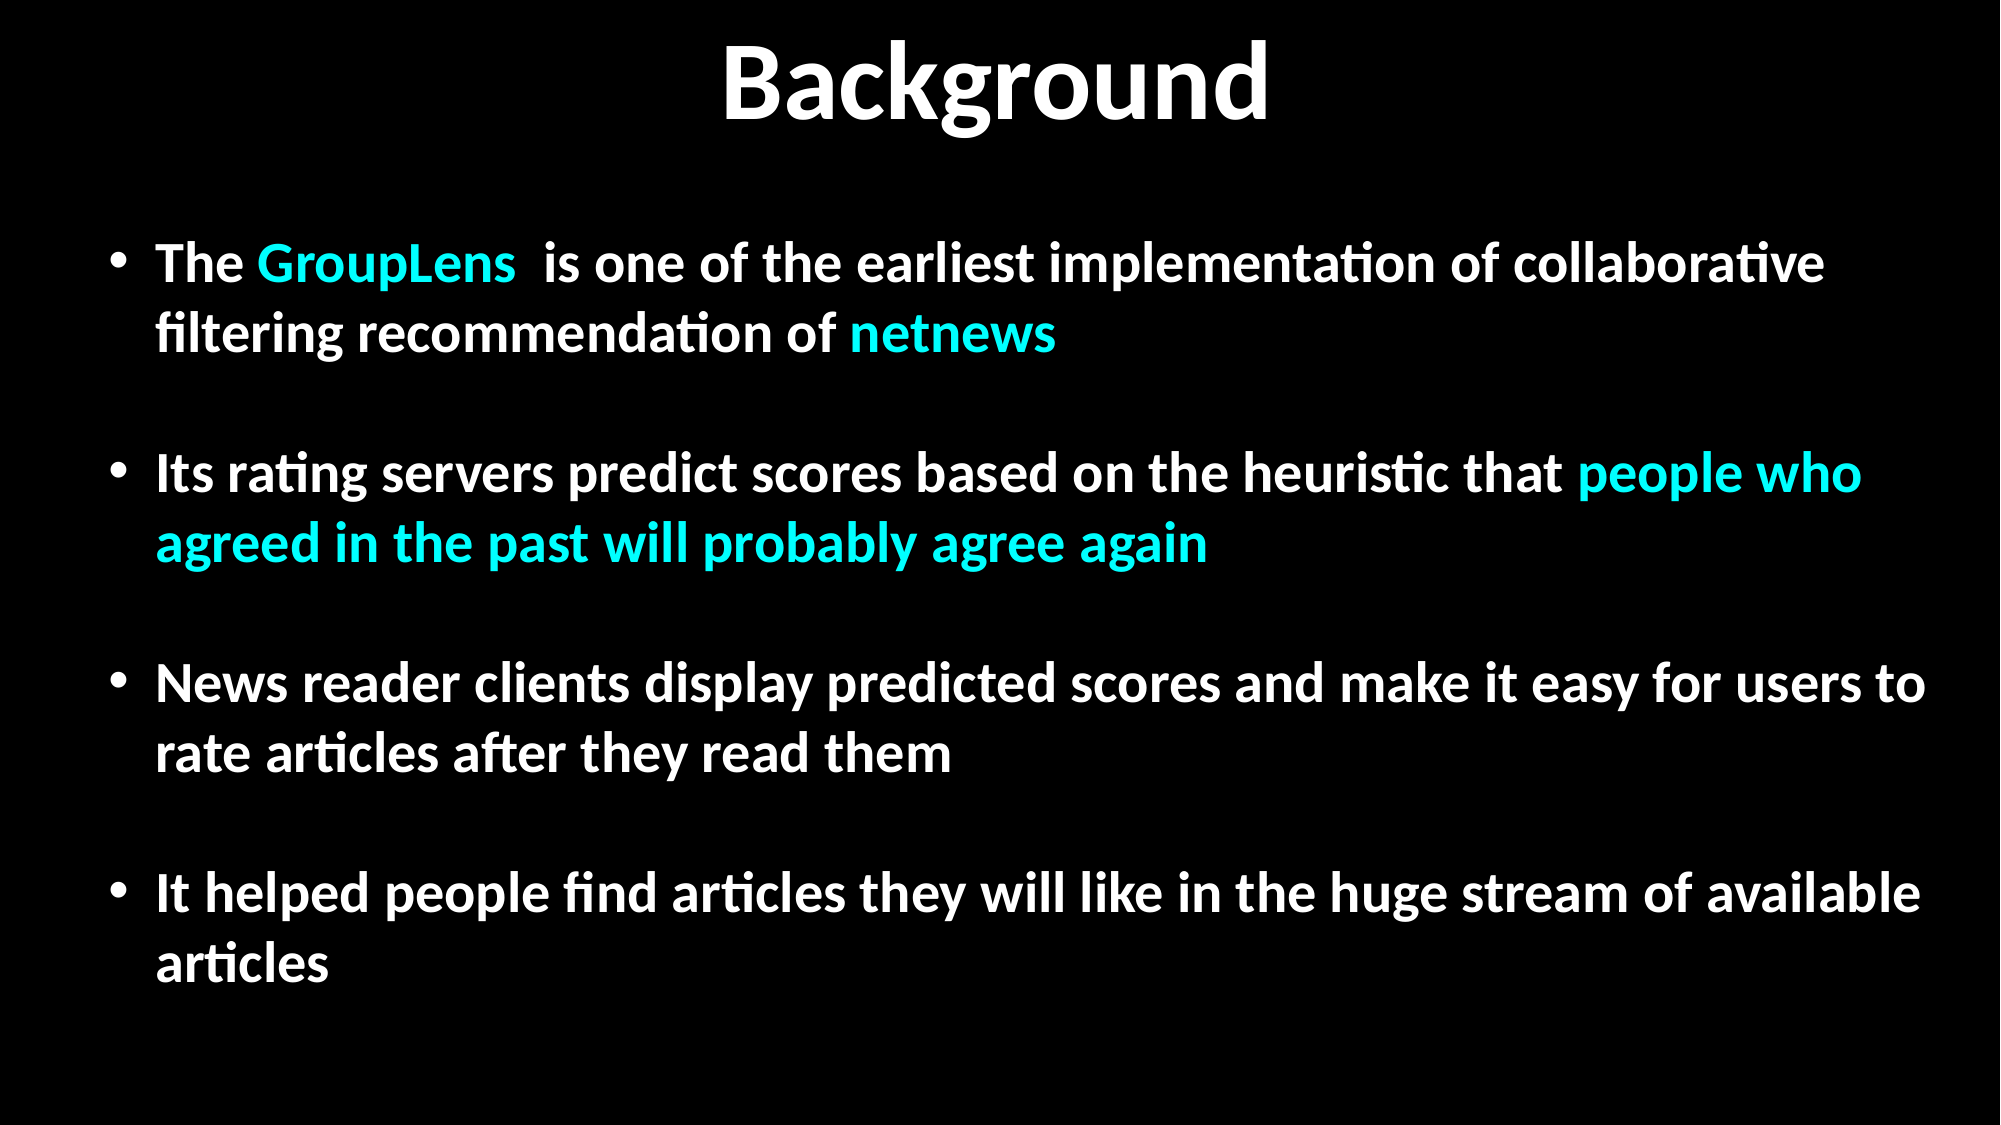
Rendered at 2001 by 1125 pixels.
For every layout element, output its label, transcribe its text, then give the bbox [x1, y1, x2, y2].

text_box Background [705, 0, 1341, 150]
text_box The GroupLens is one of the earliest implementation of collaborative filtering recommendation of netnews Its rating servers predict scores based on the heuristic that people who agreed in the past will probably agree again News reader clients display predicted scores and make it easy for users to rate articles after they read them It helped people find articles they will like in the huge stream of available articles [93, 217, 1953, 1125]
